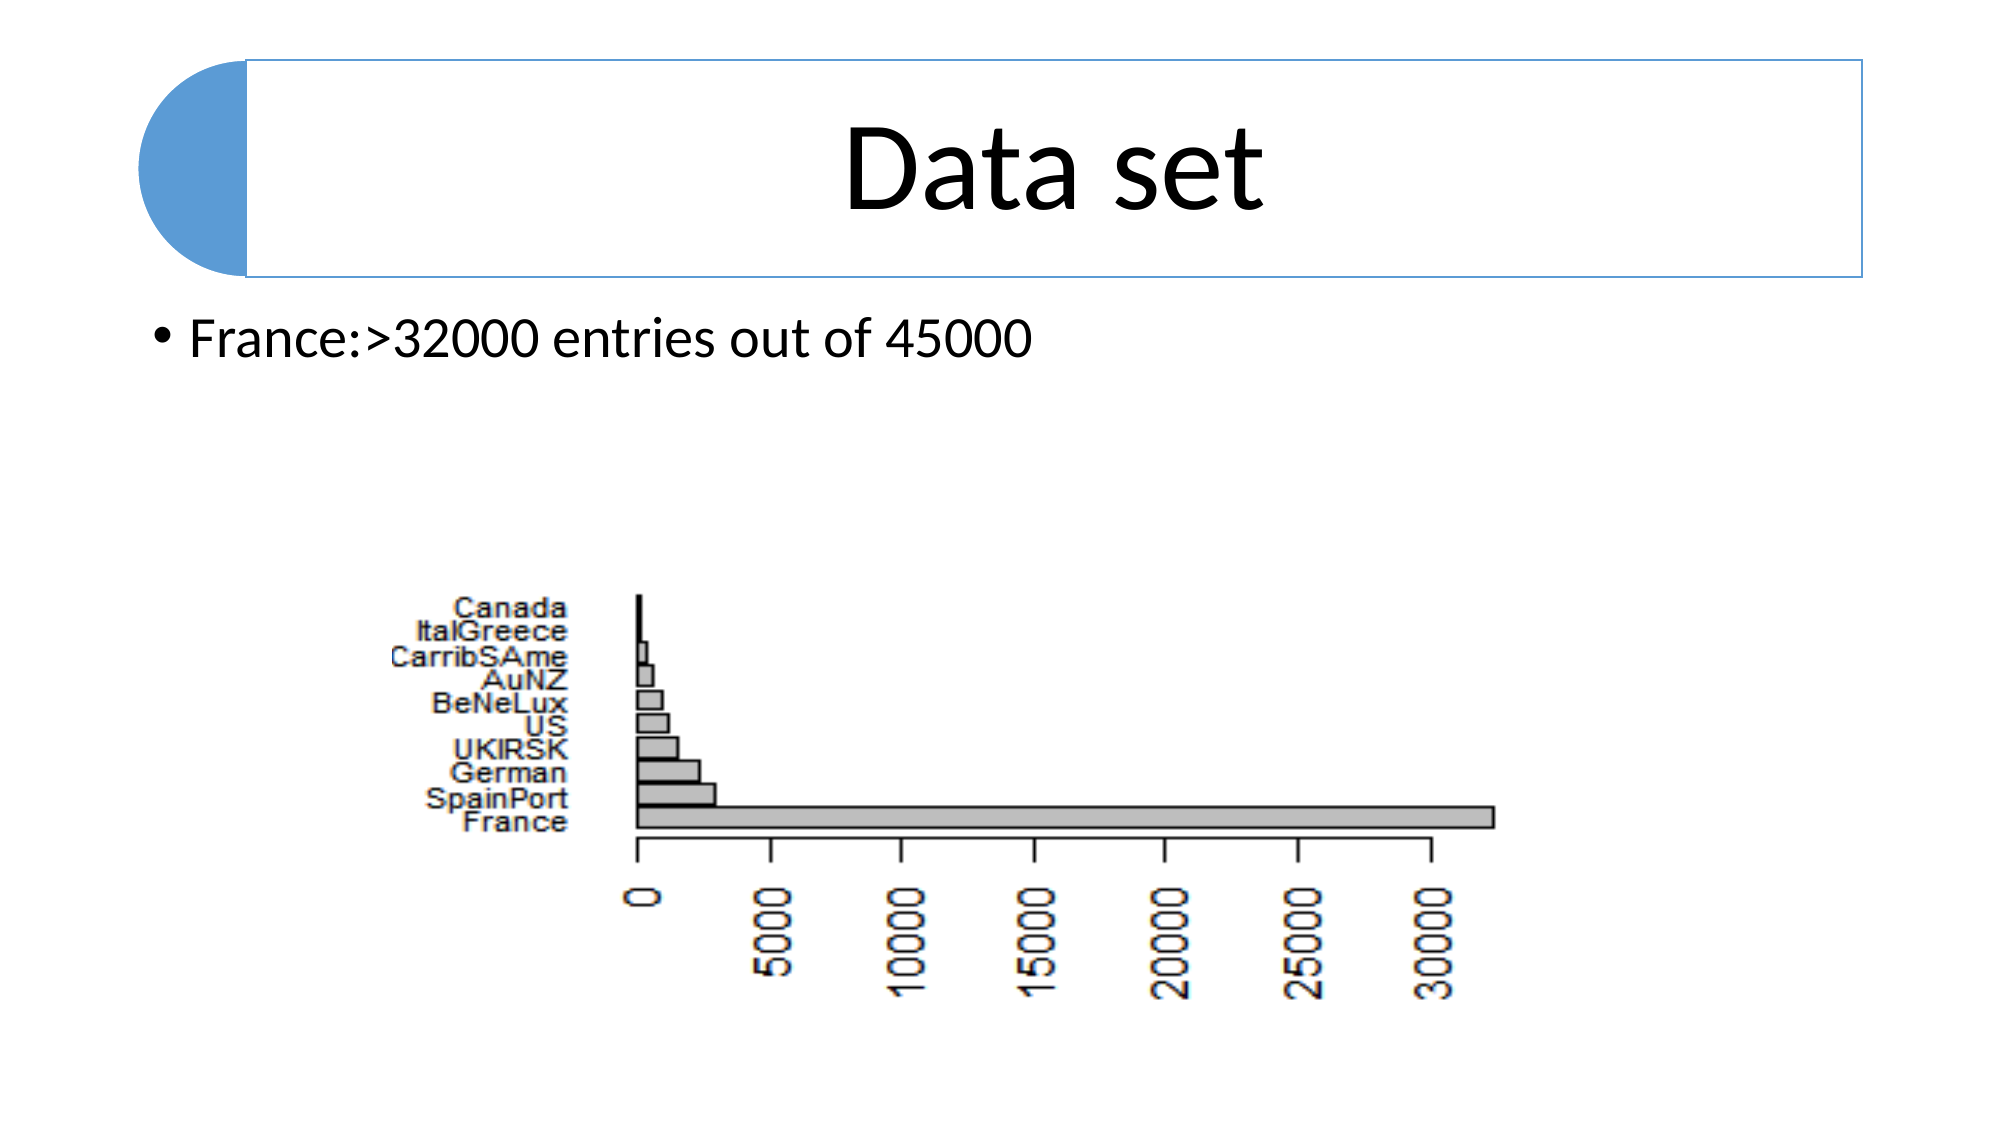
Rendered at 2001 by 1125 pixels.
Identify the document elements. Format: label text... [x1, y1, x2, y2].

picture [392, 389, 1555, 1036]
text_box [137, 59, 1863, 278]
list France:>32000 entries out of 45000 [137, 299, 1863, 1014]
